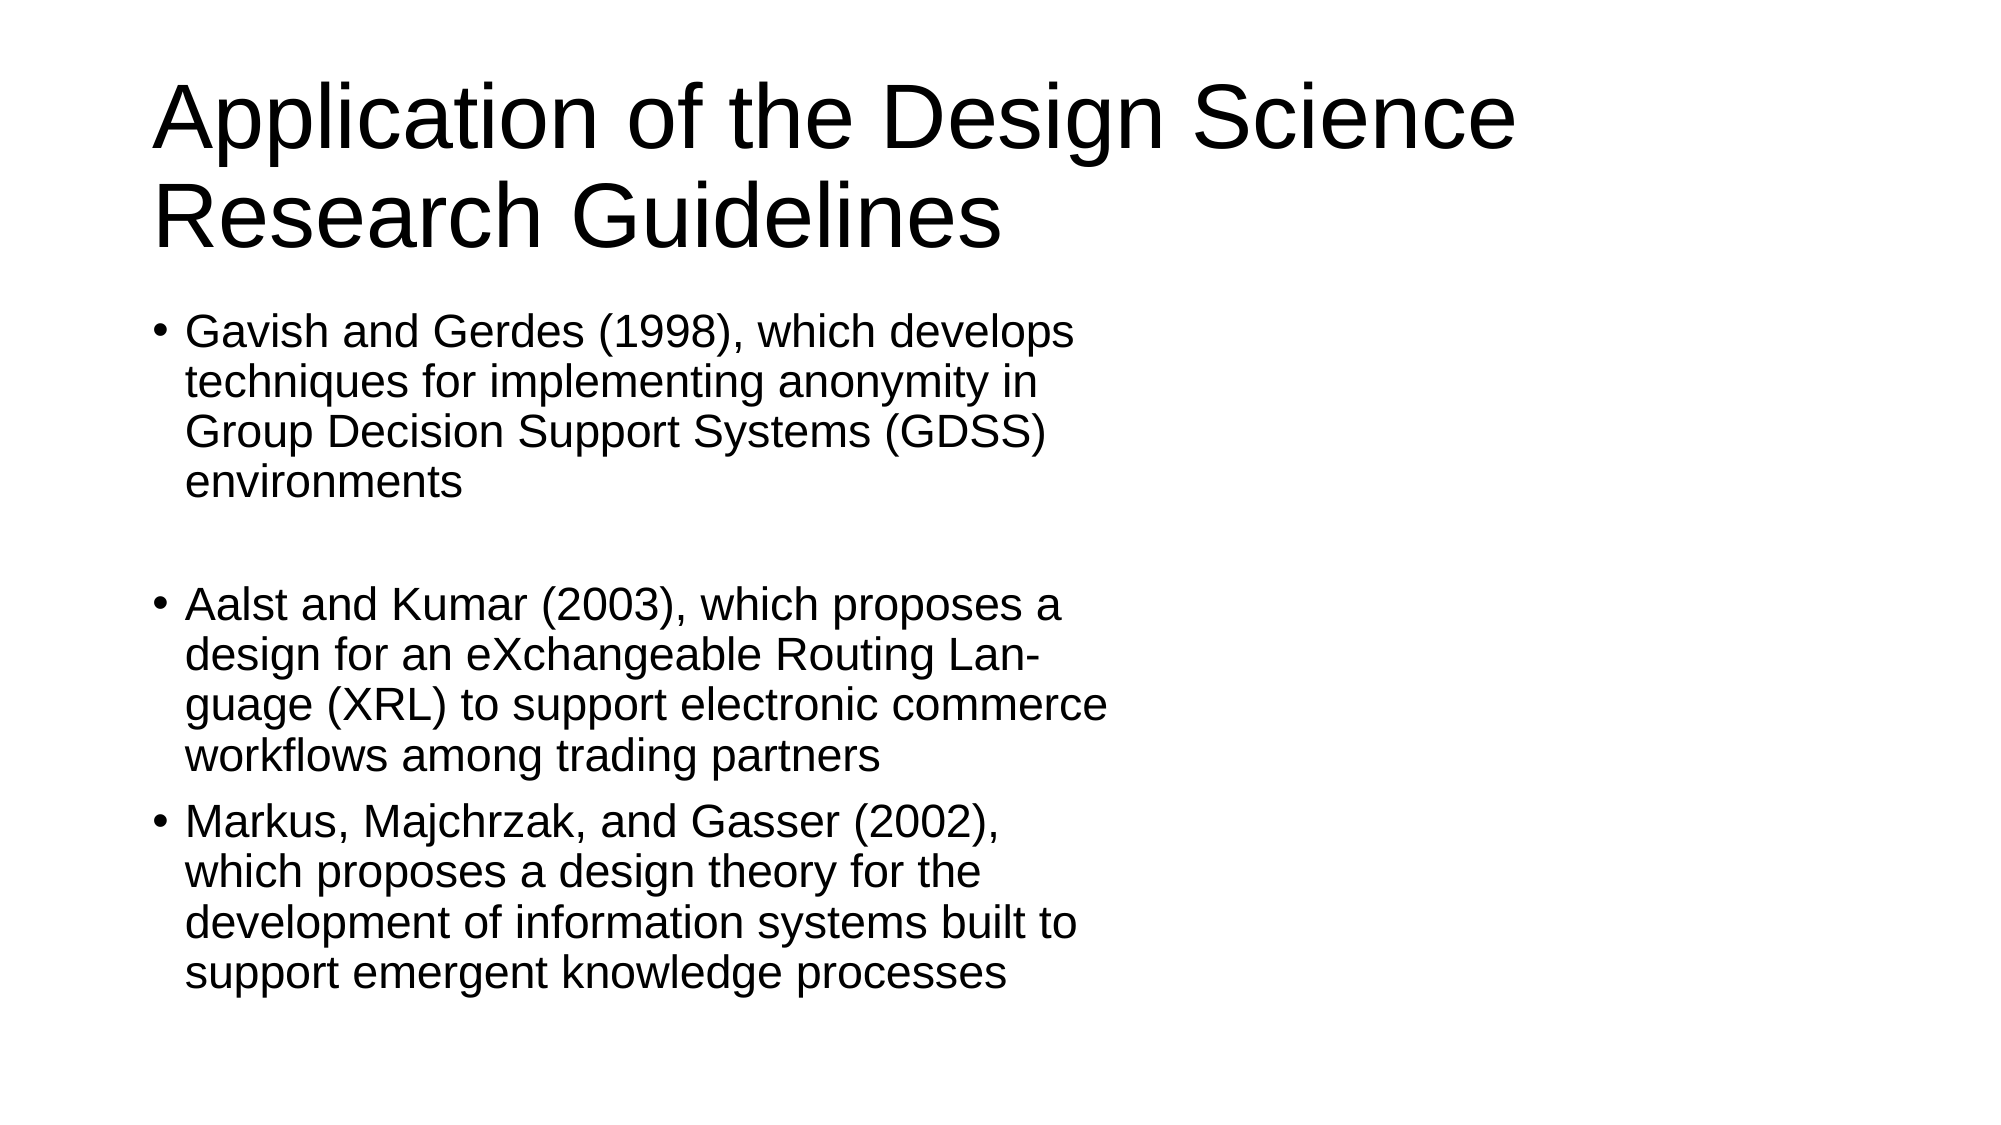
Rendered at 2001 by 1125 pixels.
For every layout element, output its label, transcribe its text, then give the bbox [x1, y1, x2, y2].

title Application of the Design Science Research Guidelines [137, 59, 1863, 278]
list Gavish and Gerdes (1998), which develops techniques for implementing anonymity in Group Decision Support Systems (GDSS) environments Aalst and Kumar (2003), which proposes a design for an eXchangeable Routing Lan- guage (XRL) to support electronic commerce workflows among trading partners Markus, Majchrzak, and Gasser (2002), which proposes a design theory for the development of information systems built to support emergent knowledge processes [137, 299, 1863, 1014]
